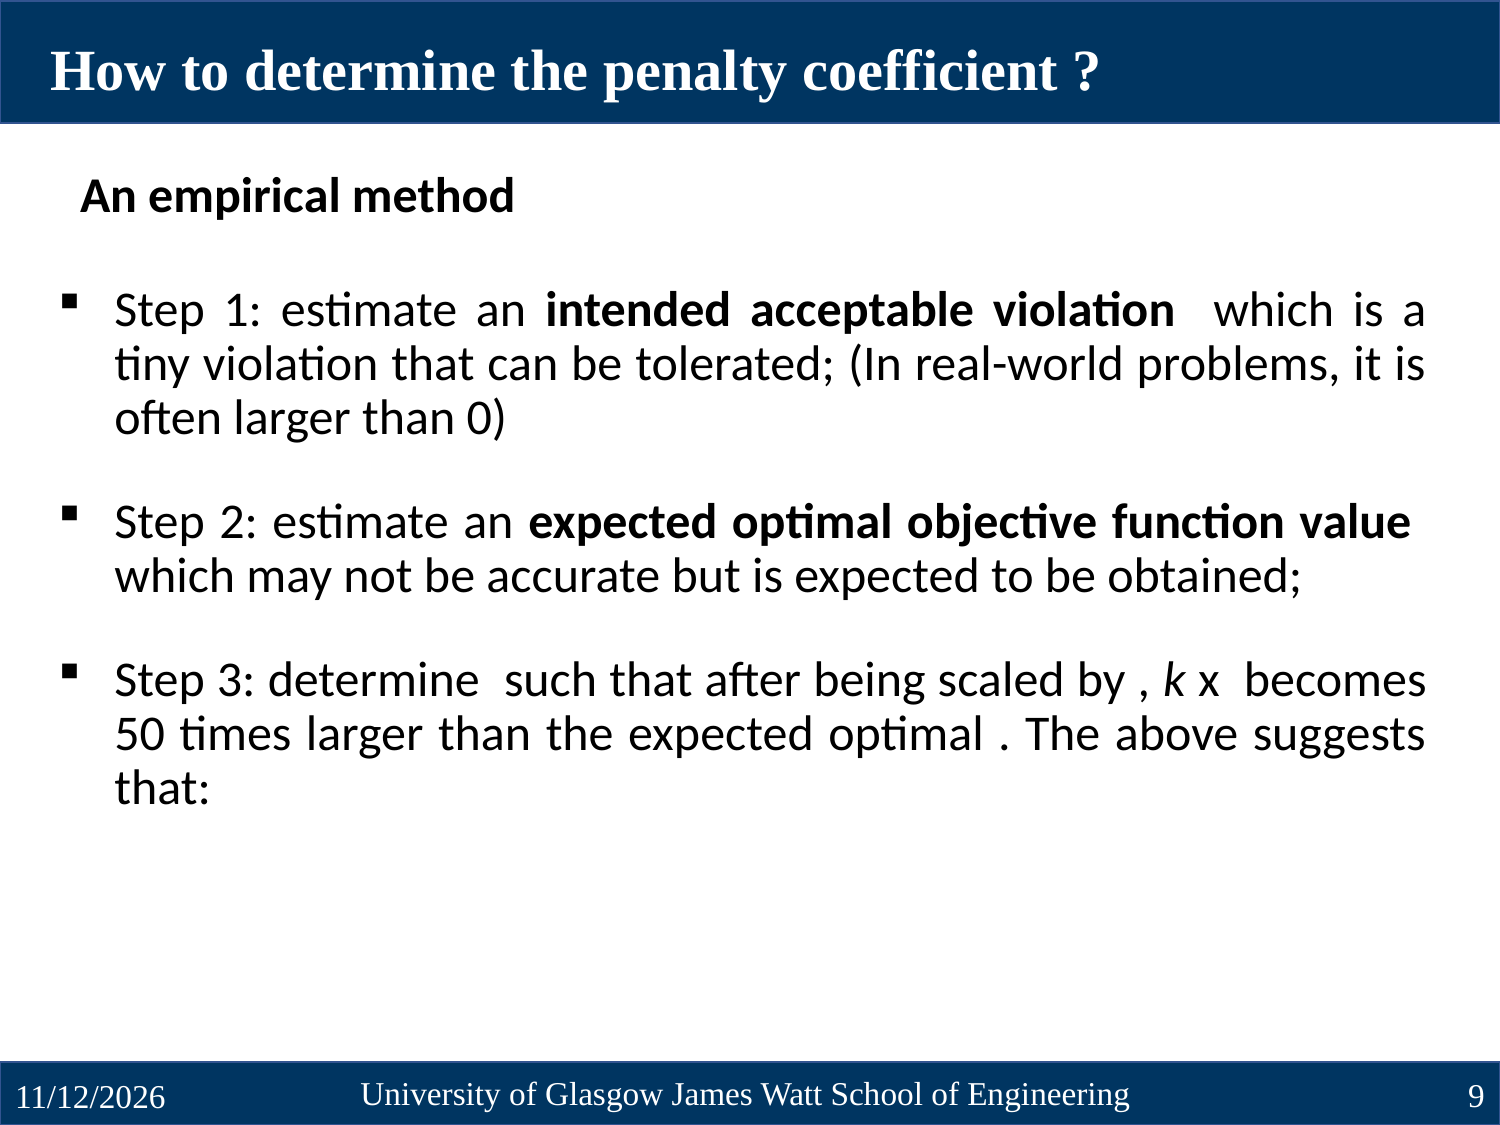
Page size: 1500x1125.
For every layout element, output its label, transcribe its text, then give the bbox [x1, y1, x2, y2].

text_box An empirical method [65, 155, 610, 231]
footer University of Glasgow James Watt School of Engineering [337, 1062, 1163, 1123]
slide_number 9 [1162, 1063, 1500, 1124]
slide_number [0, 1065, 338, 1125]
